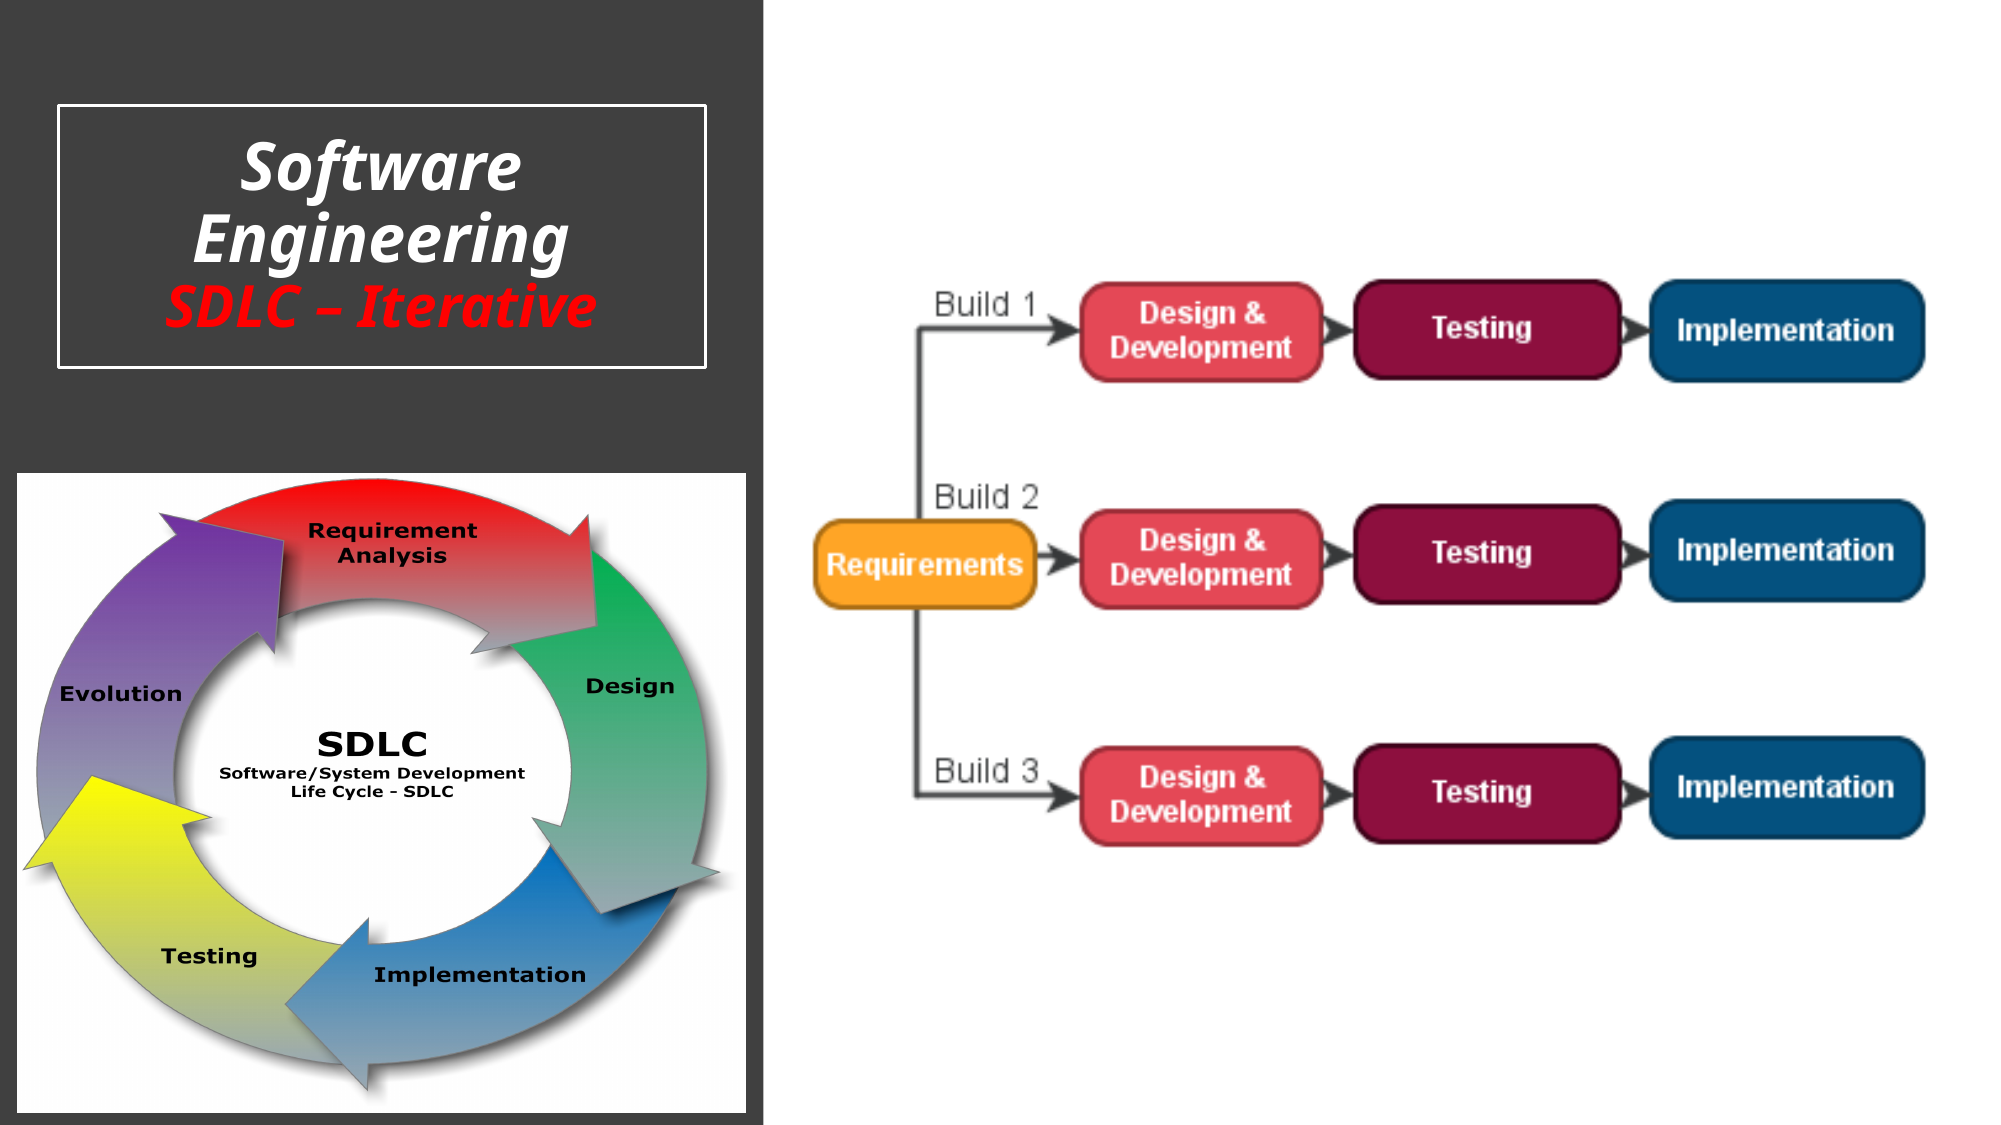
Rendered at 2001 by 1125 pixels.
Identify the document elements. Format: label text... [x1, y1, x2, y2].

picture [804, 228, 1936, 897]
picture [17, 473, 746, 1113]
title Software Engineering SDLC – Iterative [58, 105, 706, 368]
text_box [0, 0, 764, 1125]
